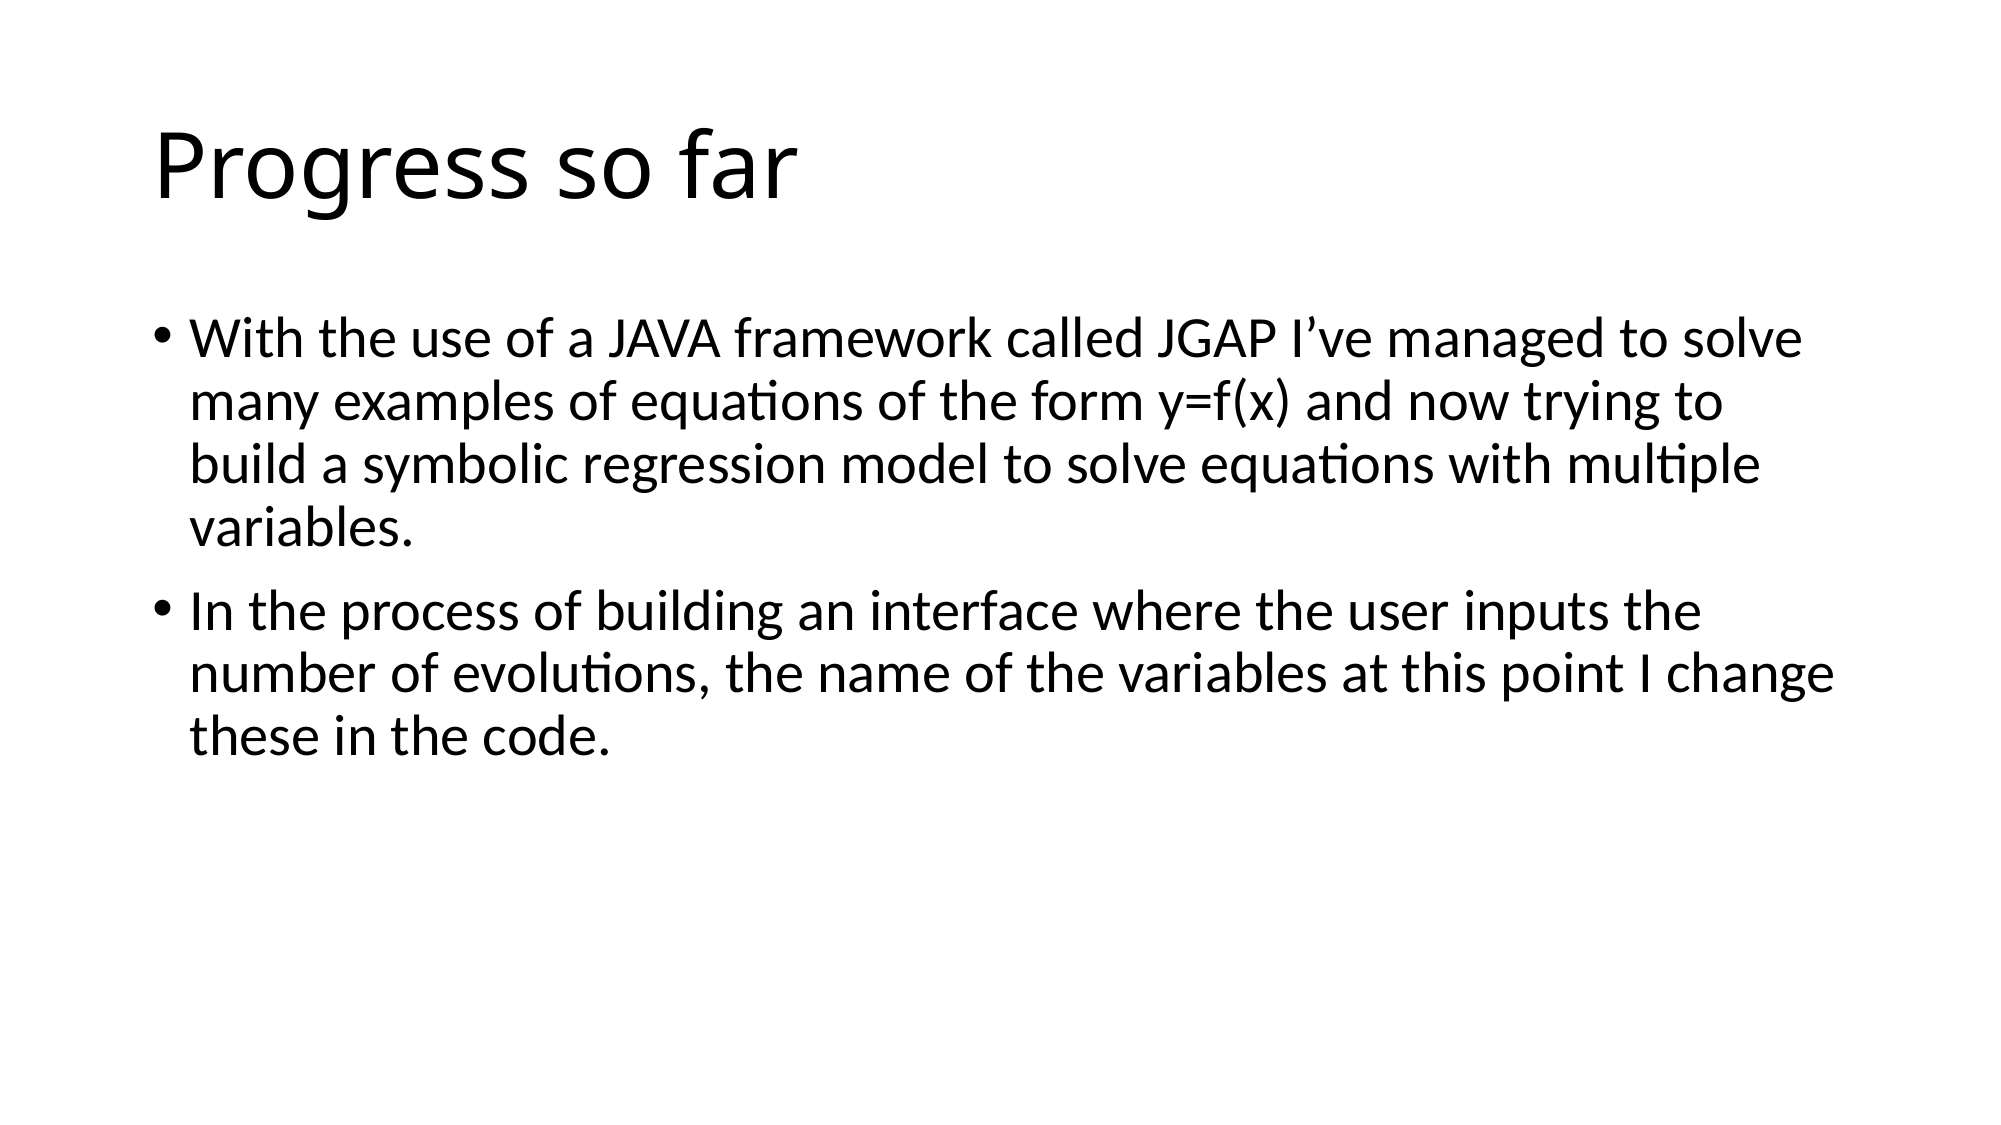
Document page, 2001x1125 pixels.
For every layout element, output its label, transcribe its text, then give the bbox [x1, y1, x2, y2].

list With the use of a JAVA framework called JGAP I’ve managed to solve many examples of equations of the form y=f(x) and now trying to build a symbolic regression model to solve equations with multiple variables. In the process of building an interface where the user inputs the number of evolutions, the name of the variables at this point I change these in the code. [137, 299, 1863, 1014]
title Progress so far [137, 59, 1863, 278]
